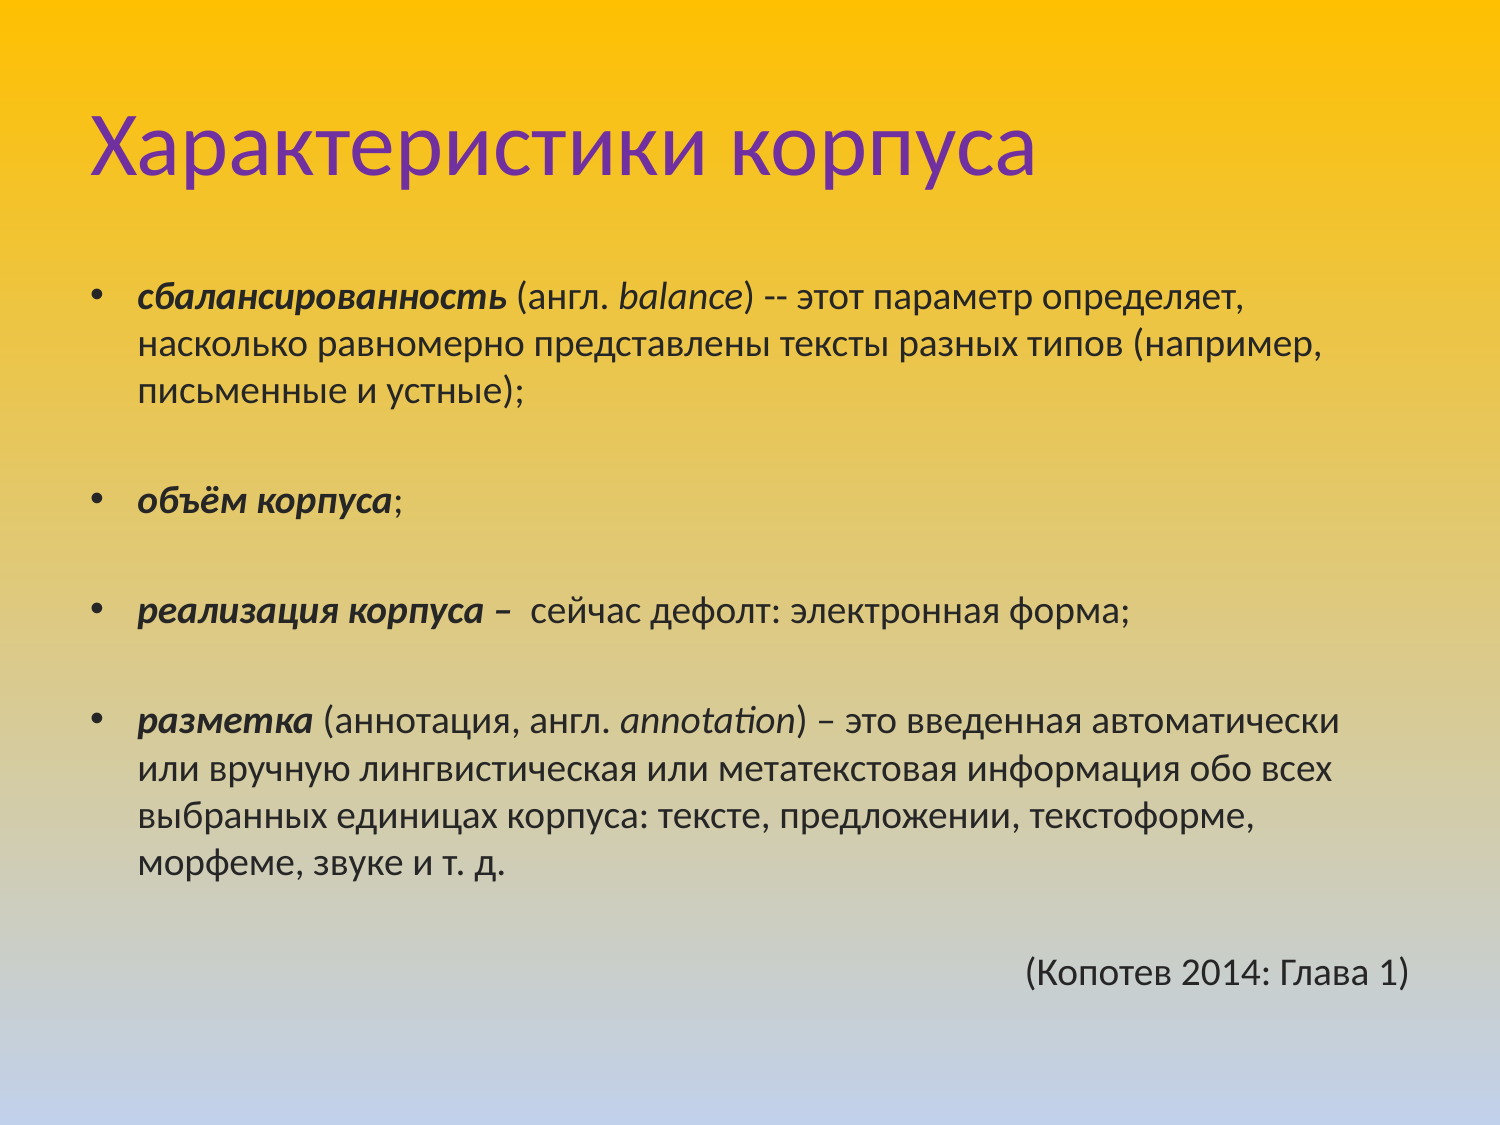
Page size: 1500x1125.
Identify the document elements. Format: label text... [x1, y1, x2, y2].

list сбалансированность (англ. balance) -- этот параметр определяет, насколько равномерно представлены тексты разных типов (например, письменные и устные); объём корпуса; реализация корпуса – сейчас дефолт: электронная форма; разметка (аннотация, англ. annotation) – это введенная автоматически или вручную лингвистическая или метатекстовая информация обо всех выбранных единицах корпуса: тексте, предложении, текстоформе, морфеме, звуке и т. д. (Копотев 2014: Глава 1) [75, 262, 1425, 1005]
title Характеристики корпуса [75, 45, 1425, 233]
